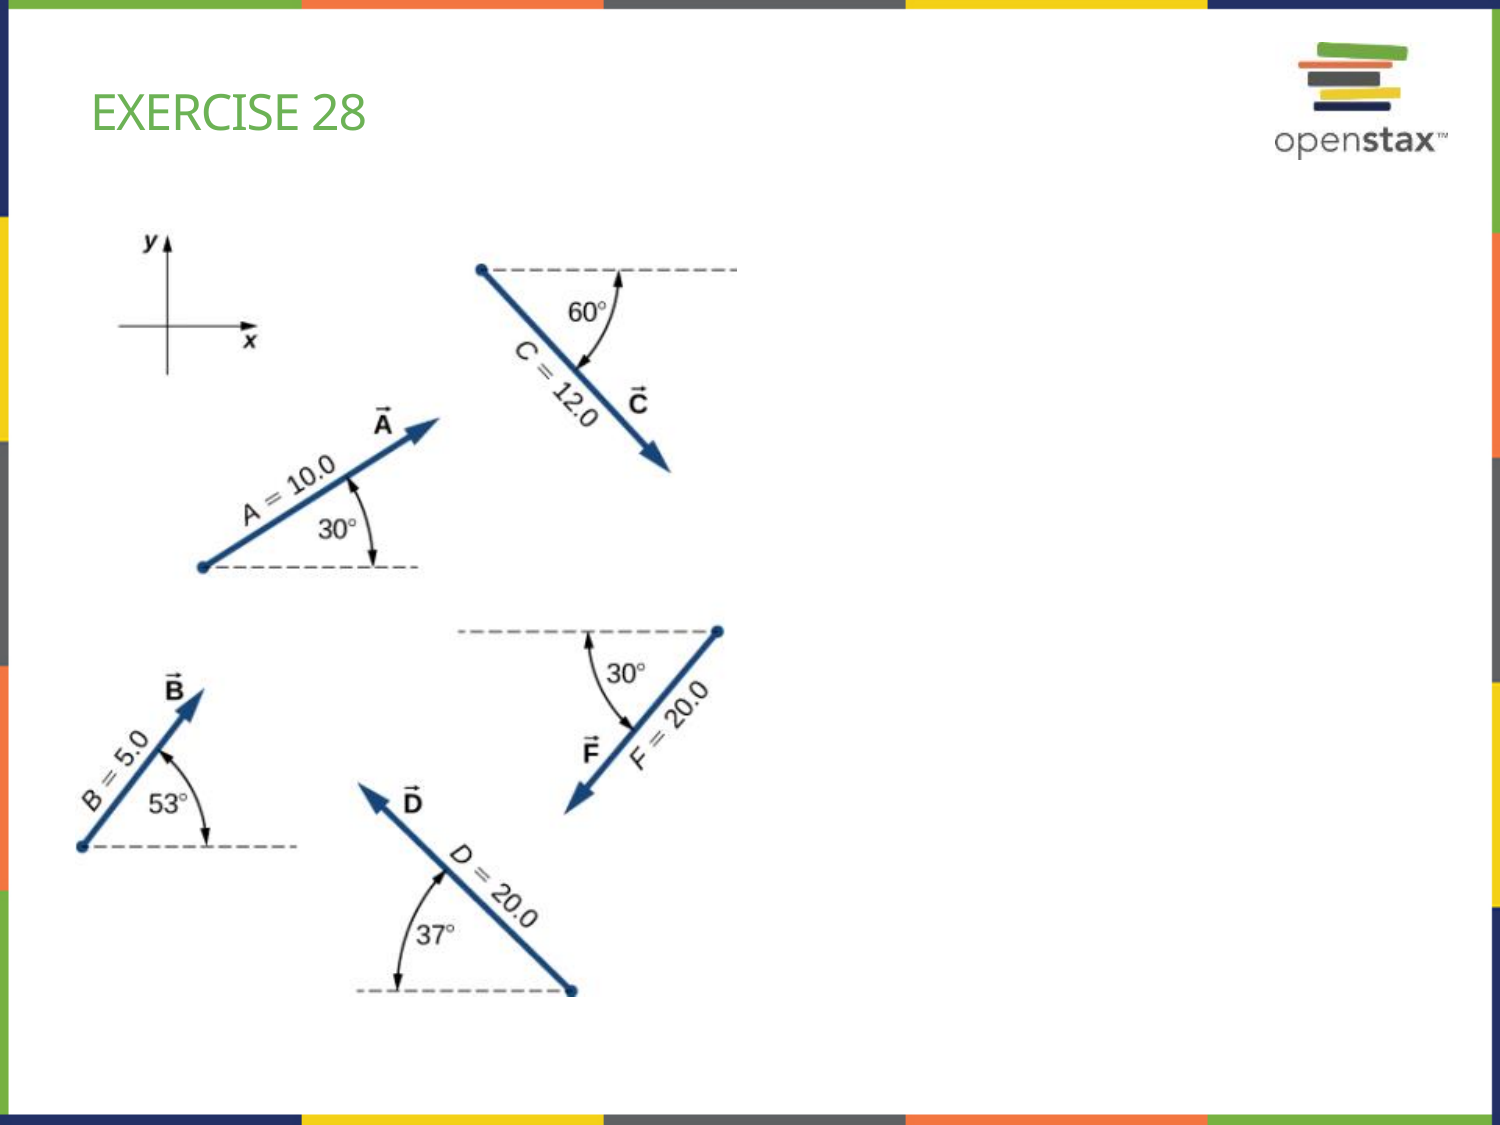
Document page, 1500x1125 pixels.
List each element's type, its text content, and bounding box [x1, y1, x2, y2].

picture [0, 0, 1500, 1125]
title EXERCISE 28 [75, 39, 1275, 148]
